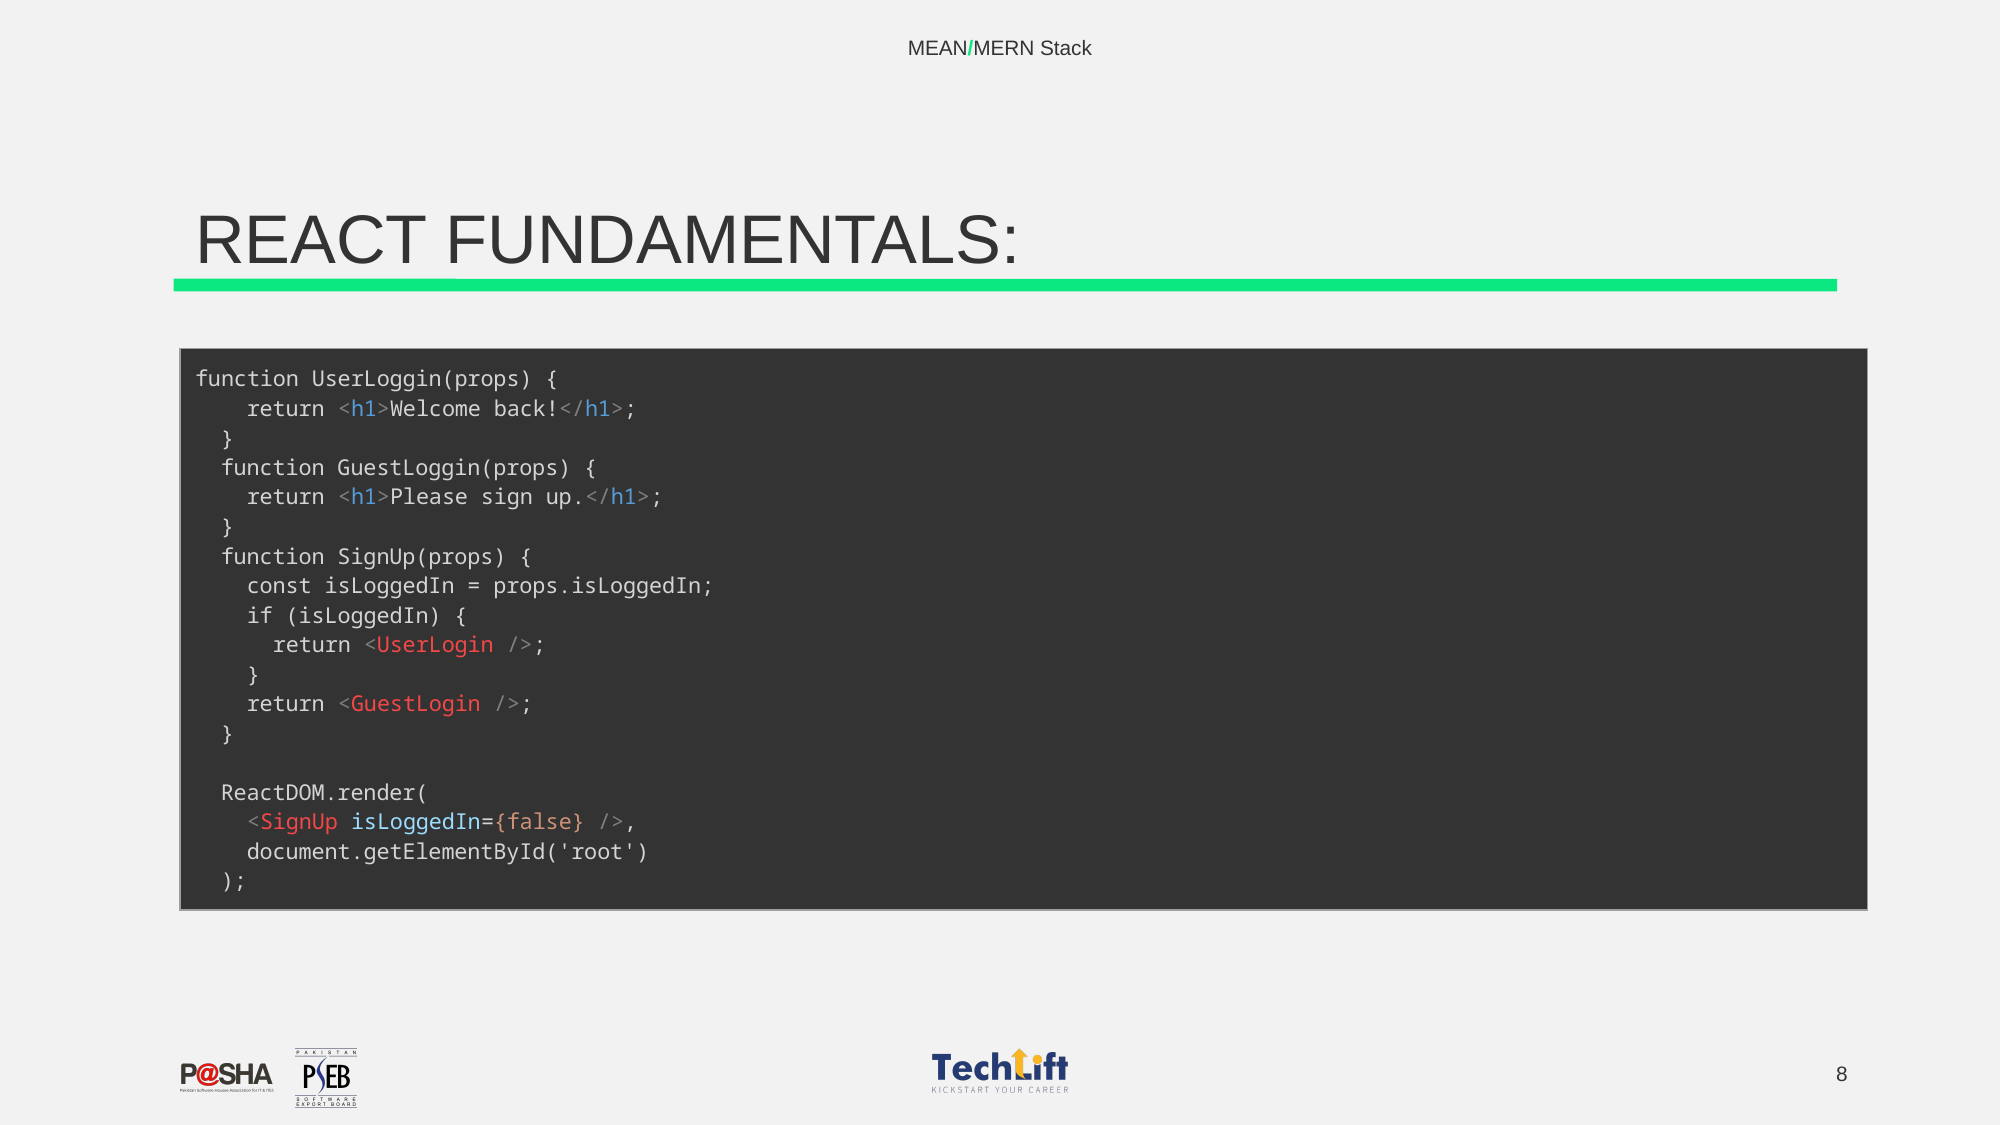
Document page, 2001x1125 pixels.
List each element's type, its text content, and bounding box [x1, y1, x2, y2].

picture [295, 1048, 357, 1108]
footer MEAN/MERN Stack [662, 17, 1338, 77]
picture [180, 1063, 274, 1093]
slide_number ‹#› [1412, 1042, 1863, 1103]
table_header function UserLoggin(props) { return <h1>Welcome back!</h1>; } function GuestLoggin(props) { return <h1>Please sign up.</h1>; } function SignUp(props) { const isLoggedIn = props.isLoggedIn; if (isLoggedIn) { return <UserLogin />; } return <GuestLogin />; } ReactDOM.render( <SignUp isLoggedIn={false} />, document.getElementById('root') ); [181, 349, 1867, 909]
picture [932, 1048, 1068, 1093]
title REACT FUNDAMENTALS: [180, 47, 1830, 285]
